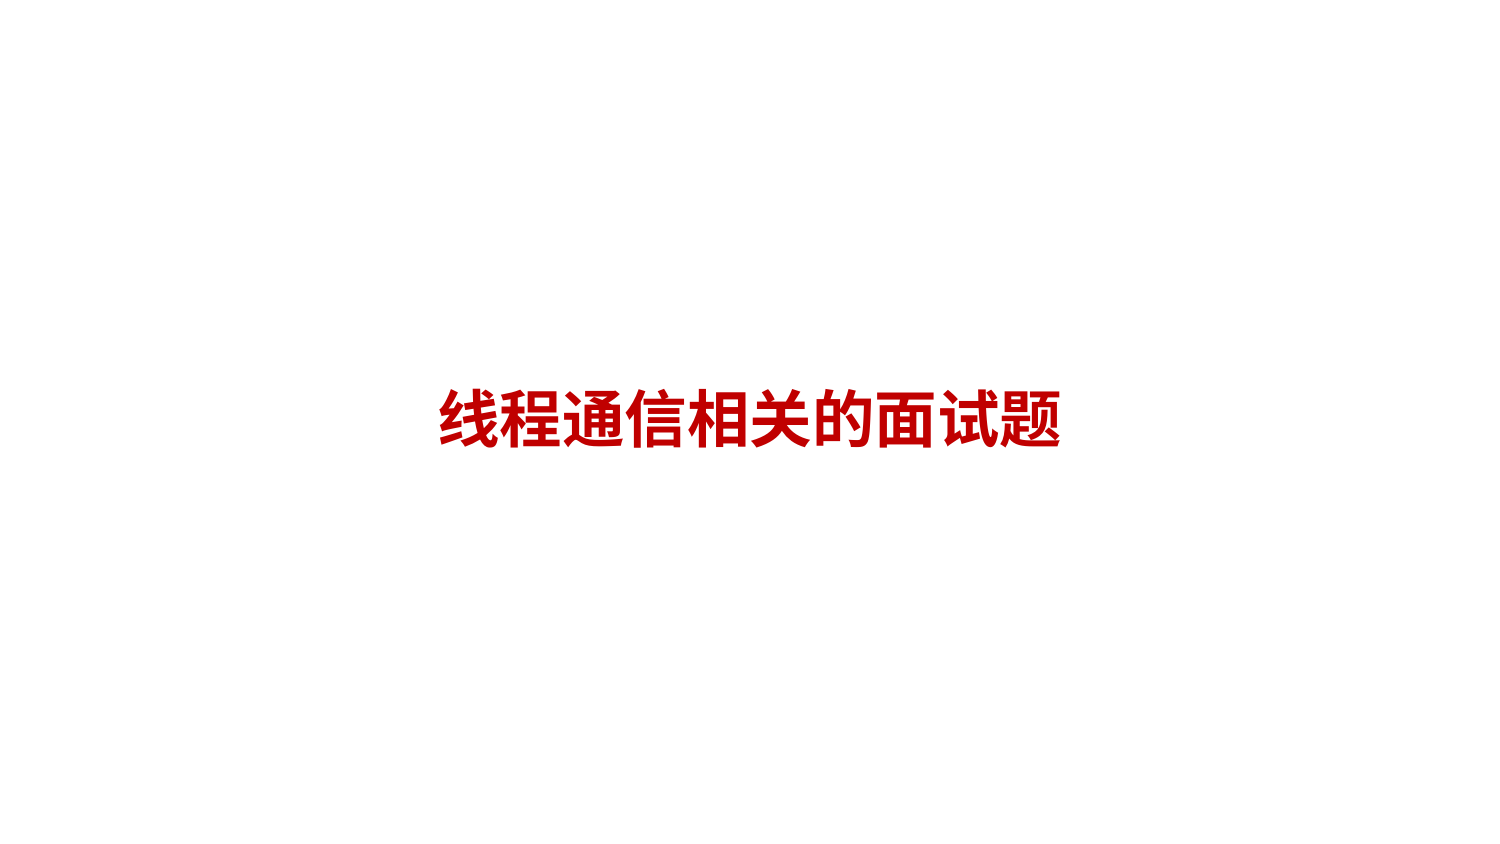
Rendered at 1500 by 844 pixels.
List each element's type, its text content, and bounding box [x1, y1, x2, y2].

title 线程通信相关的面试题 [187, 373, 1313, 470]
